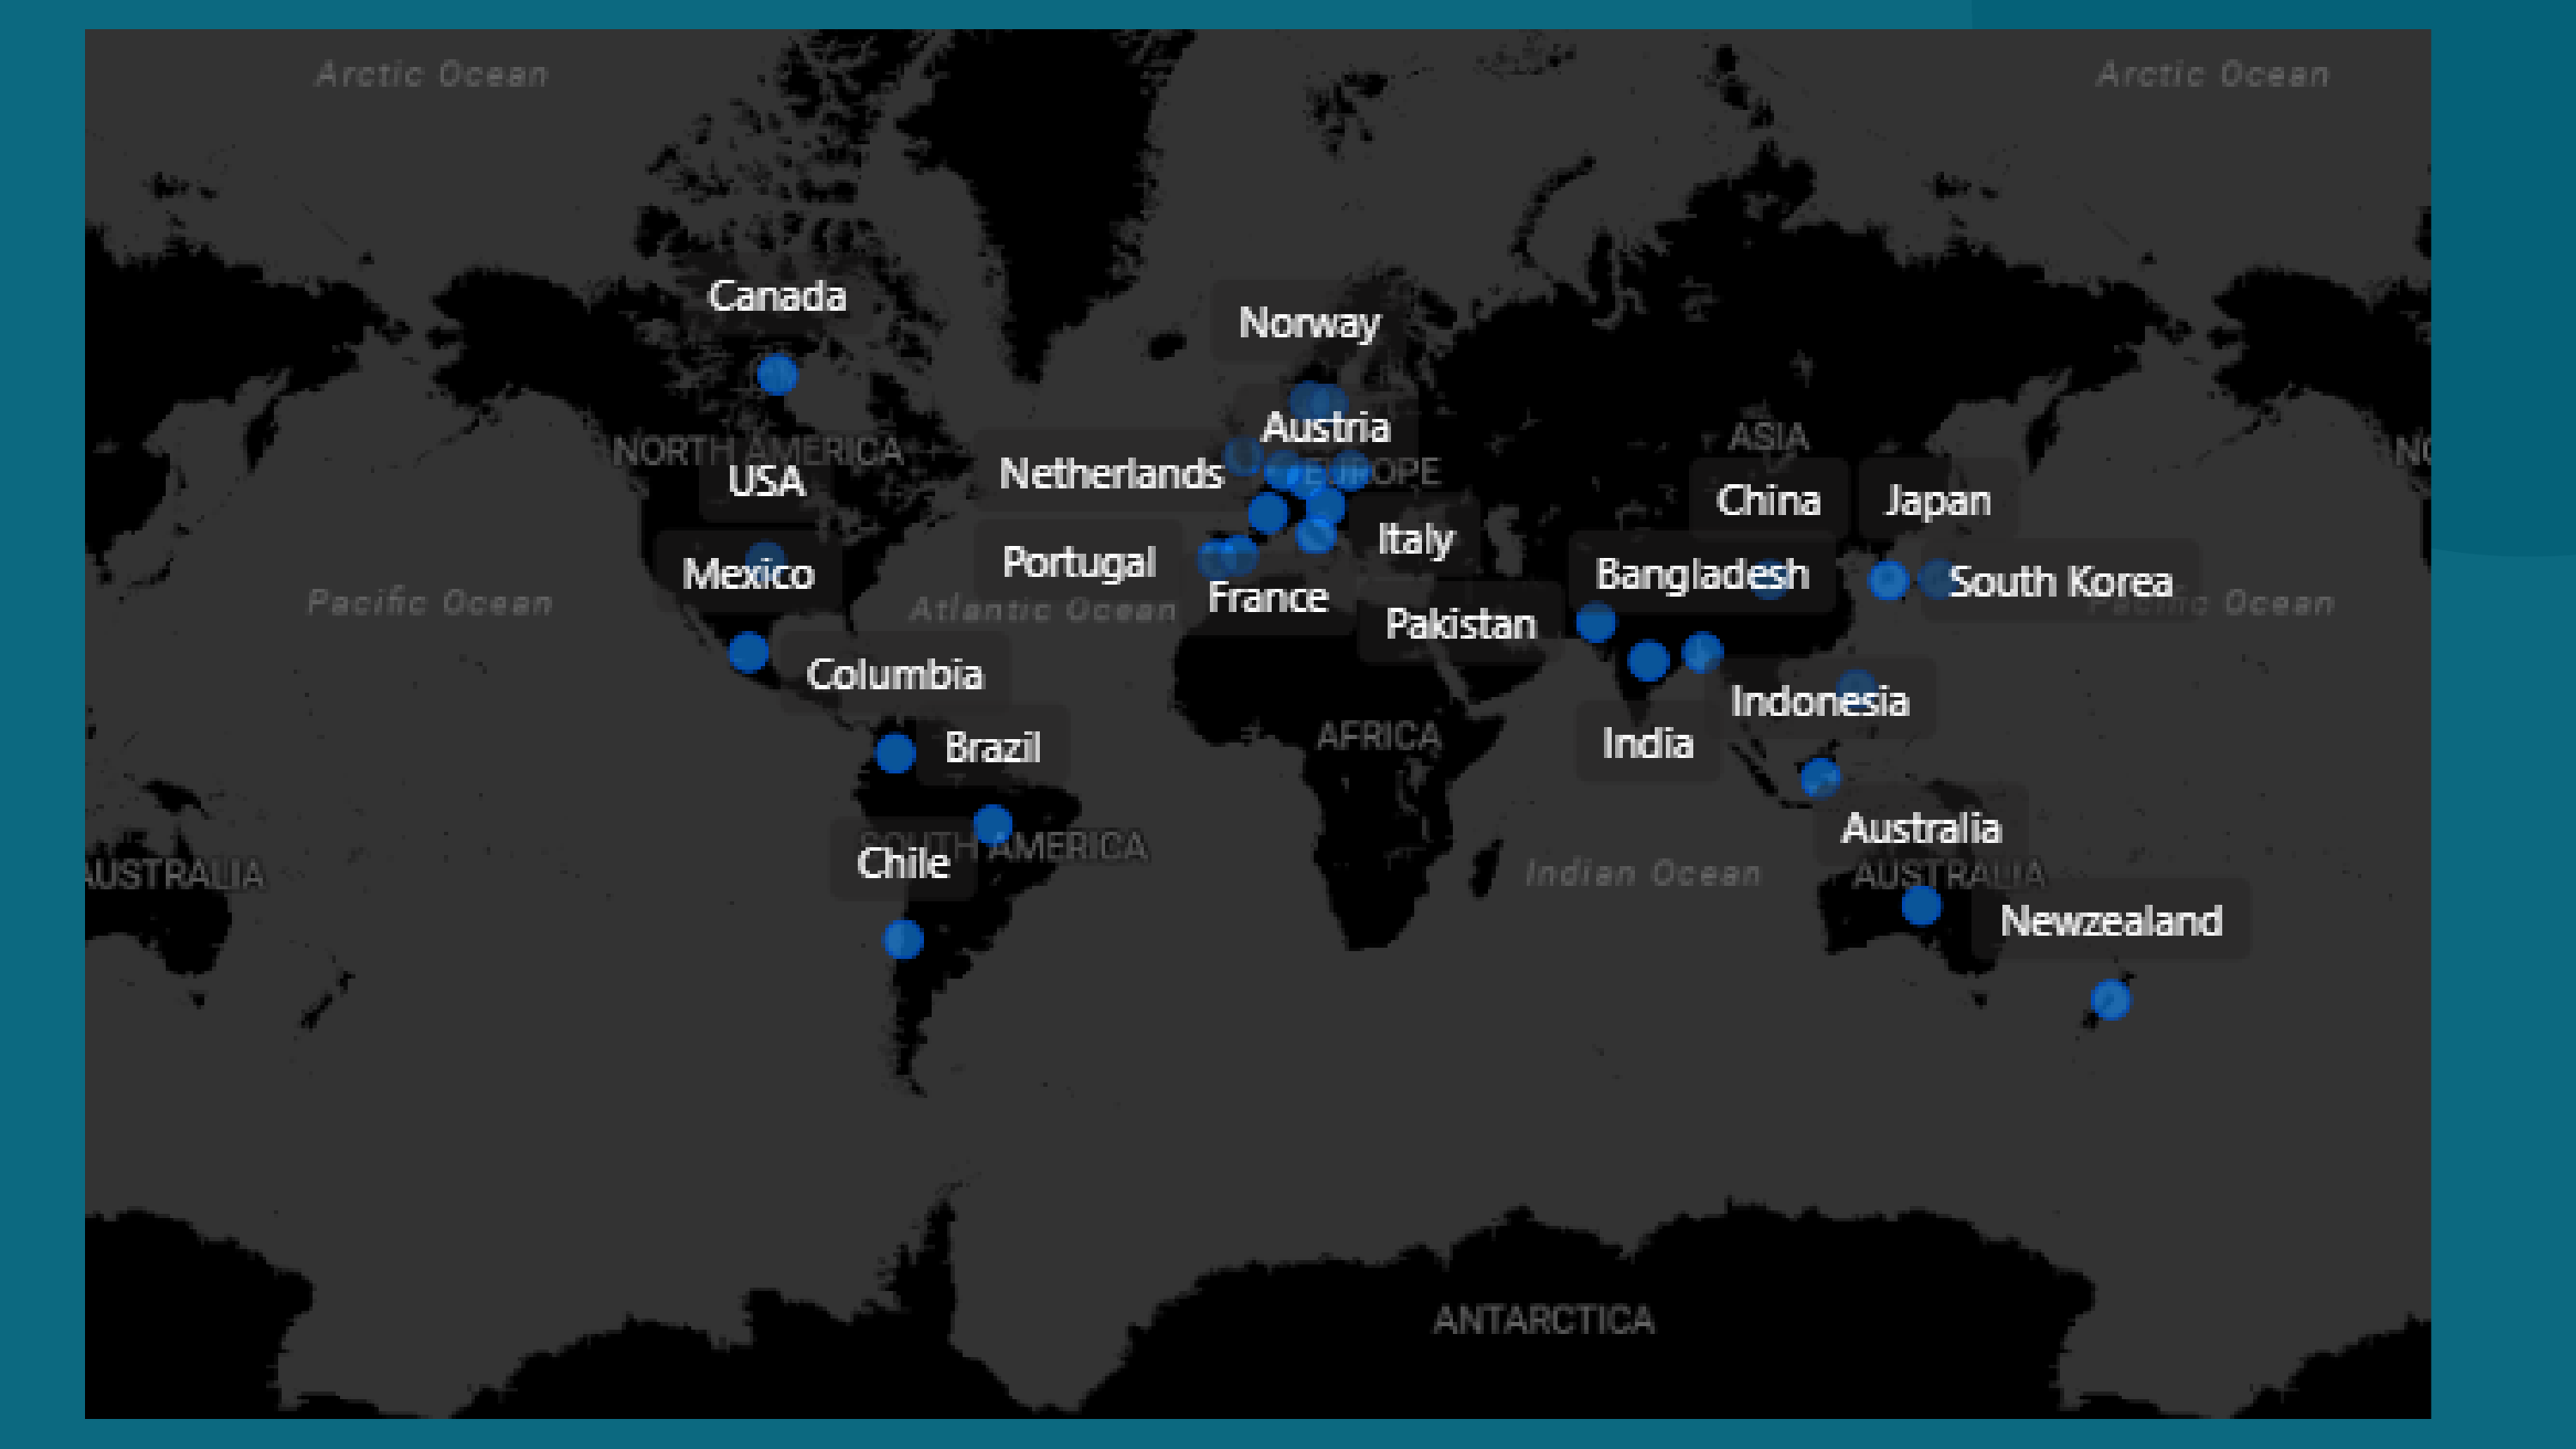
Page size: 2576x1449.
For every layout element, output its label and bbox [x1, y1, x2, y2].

text_box [85, 29, 2432, 1419]
text_box [144, 275, 1044, 1174]
text_box [1971, 0, 2576, 557]
